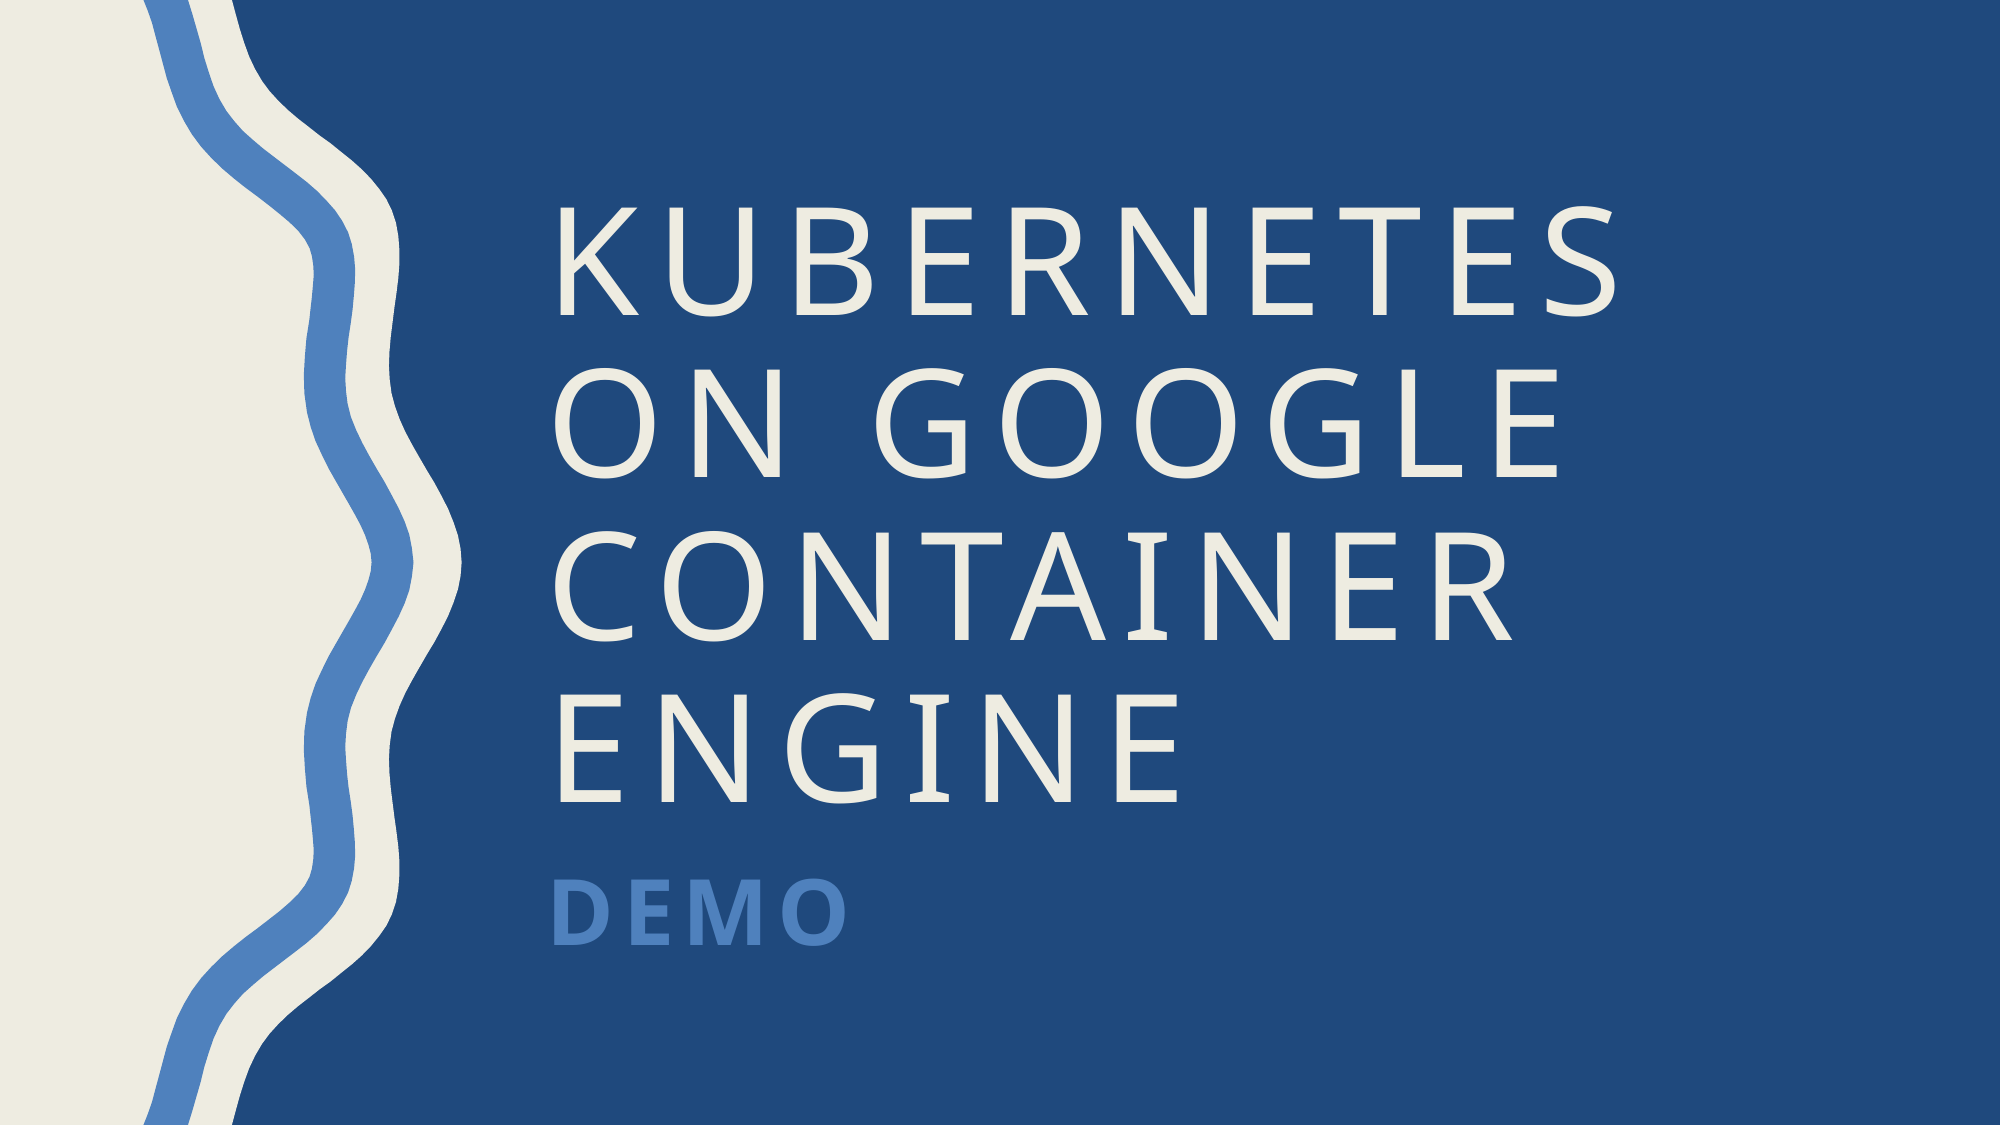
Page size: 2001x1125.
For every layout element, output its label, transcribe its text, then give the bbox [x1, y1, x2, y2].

title Kubernetes on Google Container engine [531, 176, 1875, 843]
list DEMO [531, 846, 1684, 1003]
